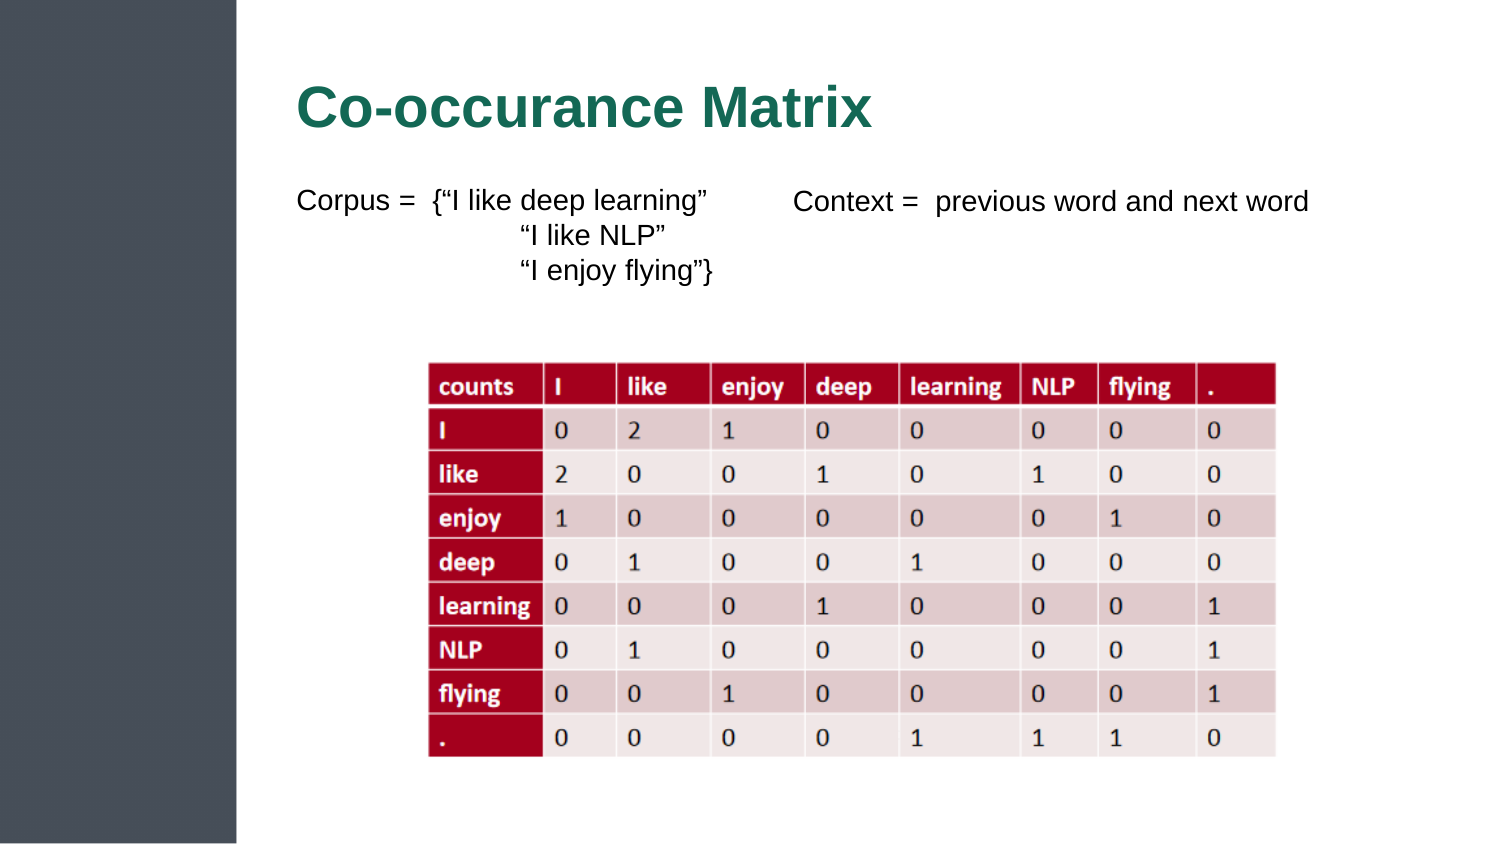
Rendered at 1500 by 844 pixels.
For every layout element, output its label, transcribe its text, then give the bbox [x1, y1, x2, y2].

title Co-occurance Matrix [281, 33, 1425, 175]
picture [0, 0, 1500, 844]
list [427, 360, 1280, 762]
text_box Corpus = {“I like deep learning” “I like NLP” “I enjoy flying”} [281, 174, 754, 294]
text_box Context = previous word and next word [778, 175, 1365, 225]
